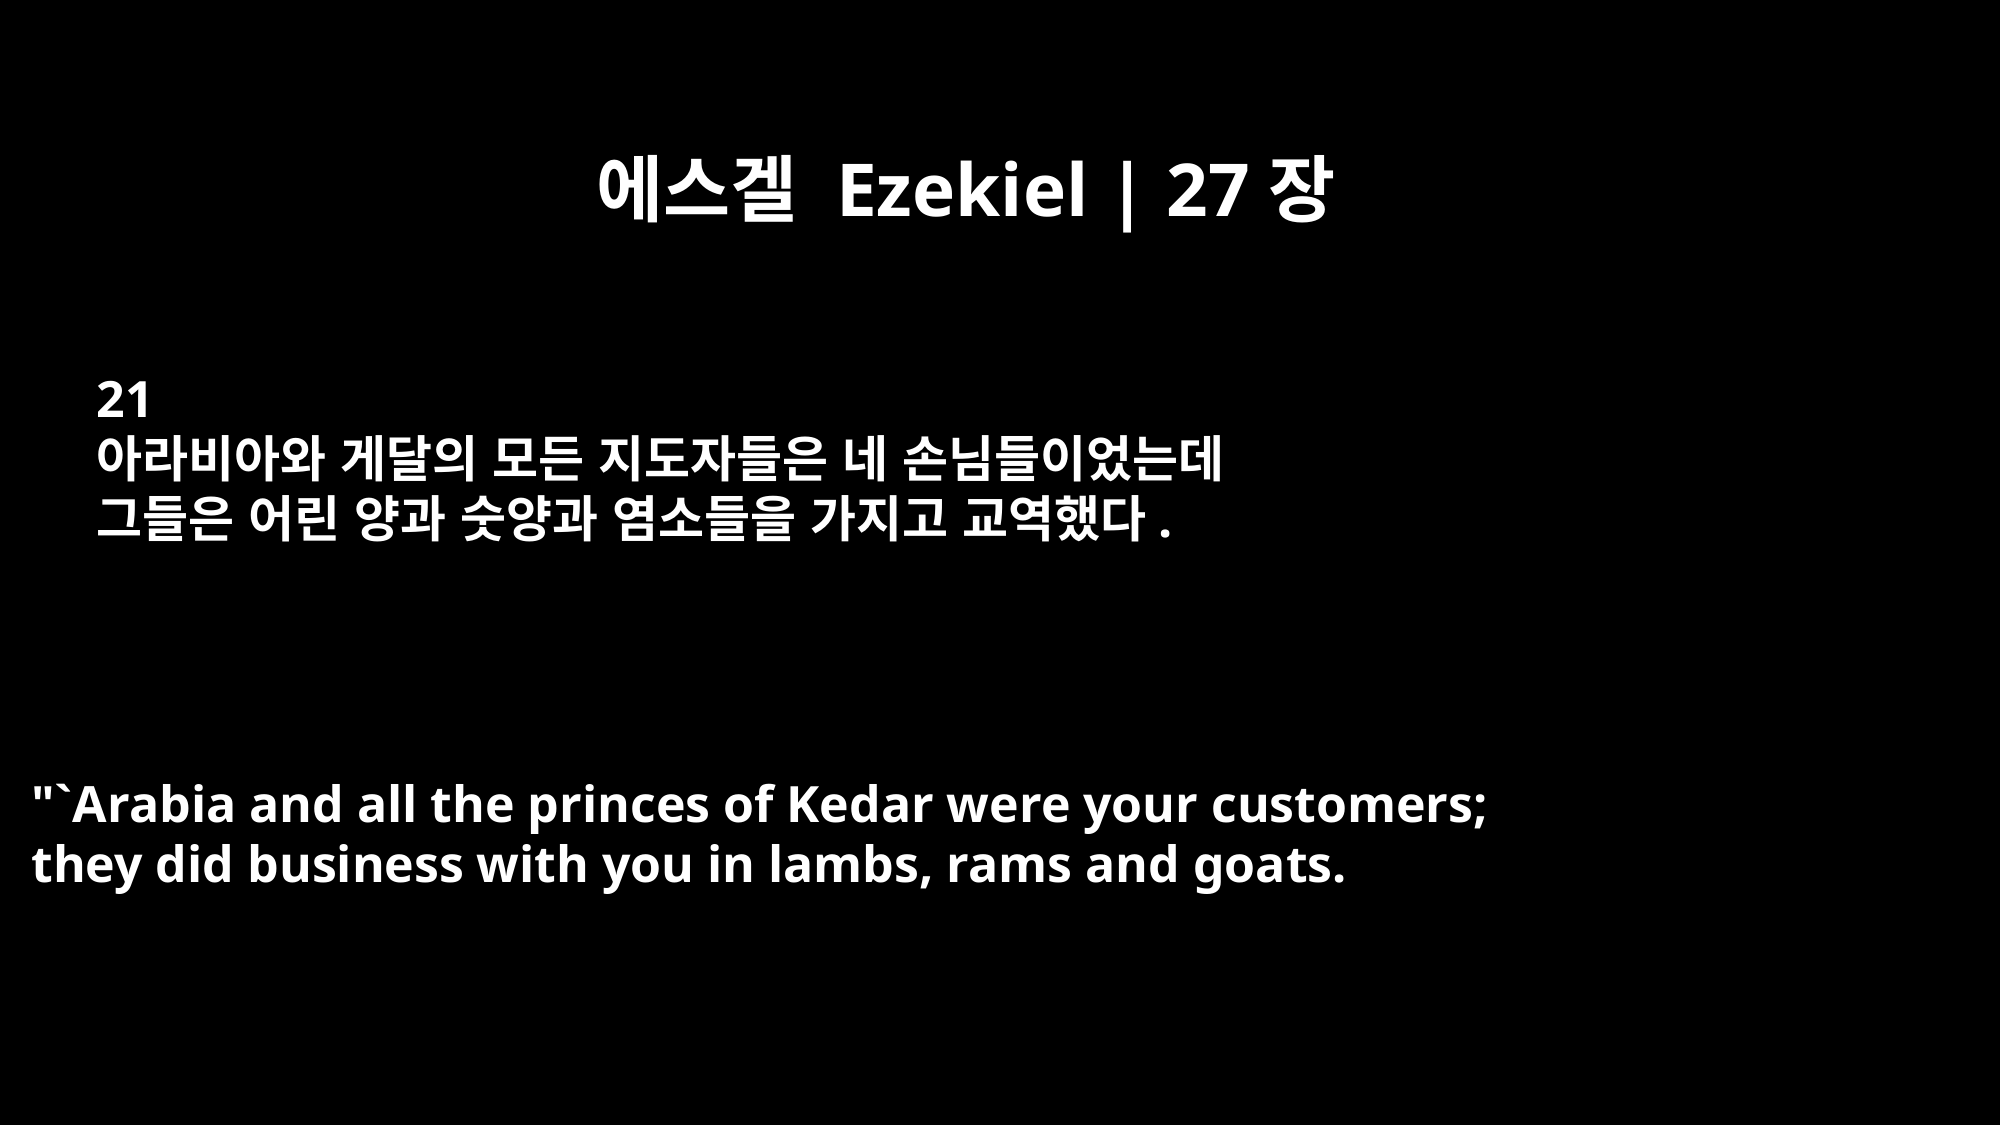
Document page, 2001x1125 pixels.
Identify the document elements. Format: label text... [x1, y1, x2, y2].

text_box 21 아라비아와 게달의 모든 지도자들은 네 손님들이었는데 그들은 어린 양과 숫양과 염소들을 가지고 교역했다. [82, 359, 1254, 555]
text_box 에스겔 Ezekiel | 27장 [581, 136, 1351, 239]
text_box "`Arabia and all the princes of Kedar were your customers; they did business with you in lambs, rams and goats. [16, 764, 1517, 900]
